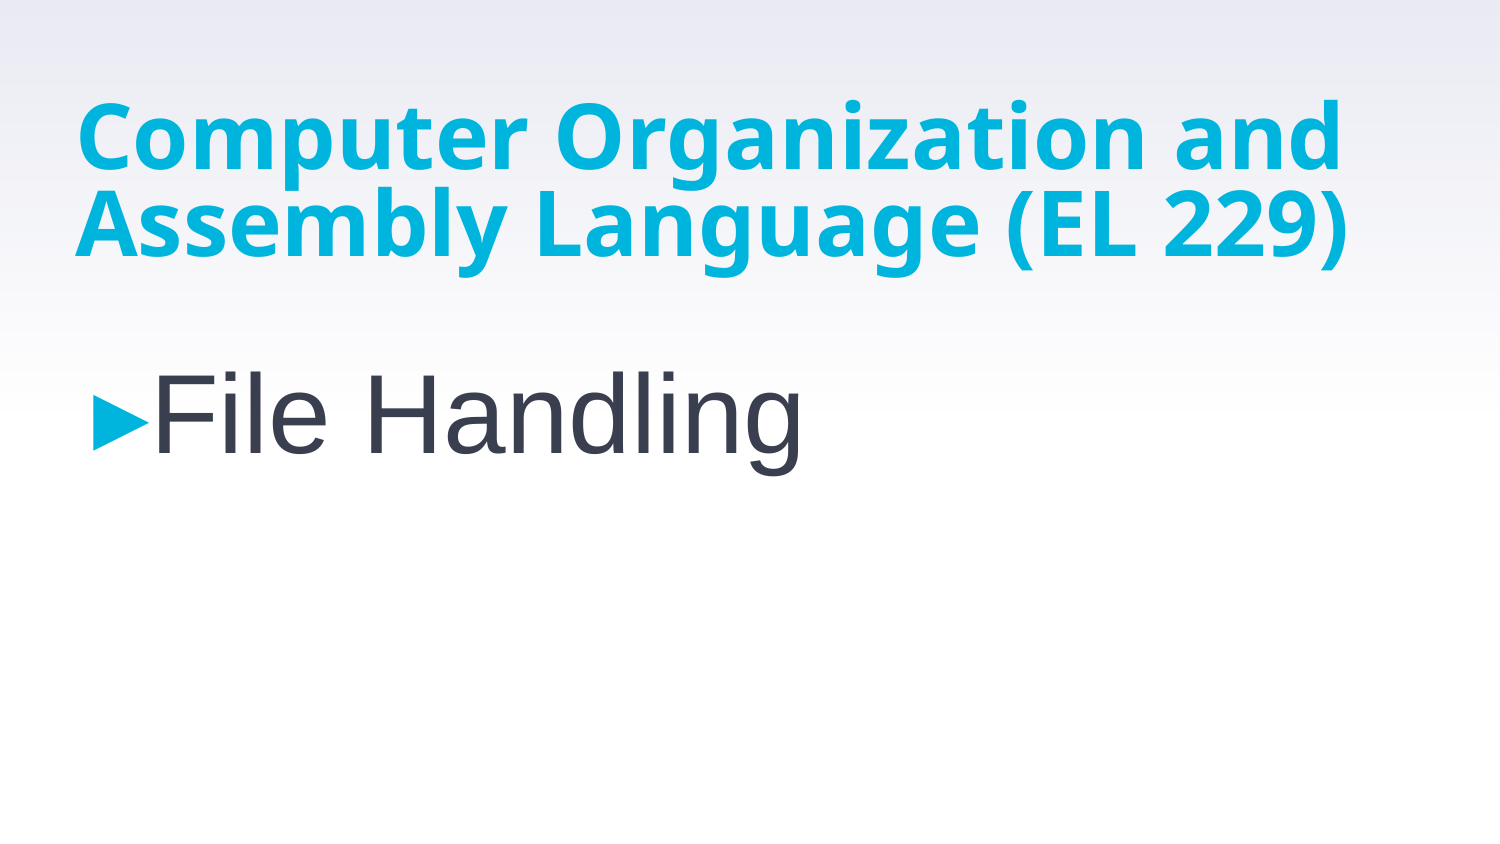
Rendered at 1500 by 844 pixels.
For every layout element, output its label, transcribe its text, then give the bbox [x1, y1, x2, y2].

list File Handling [75, 327, 1419, 767]
title Computer Organization and Assembly Language (EL 229) [75, 99, 1419, 277]
